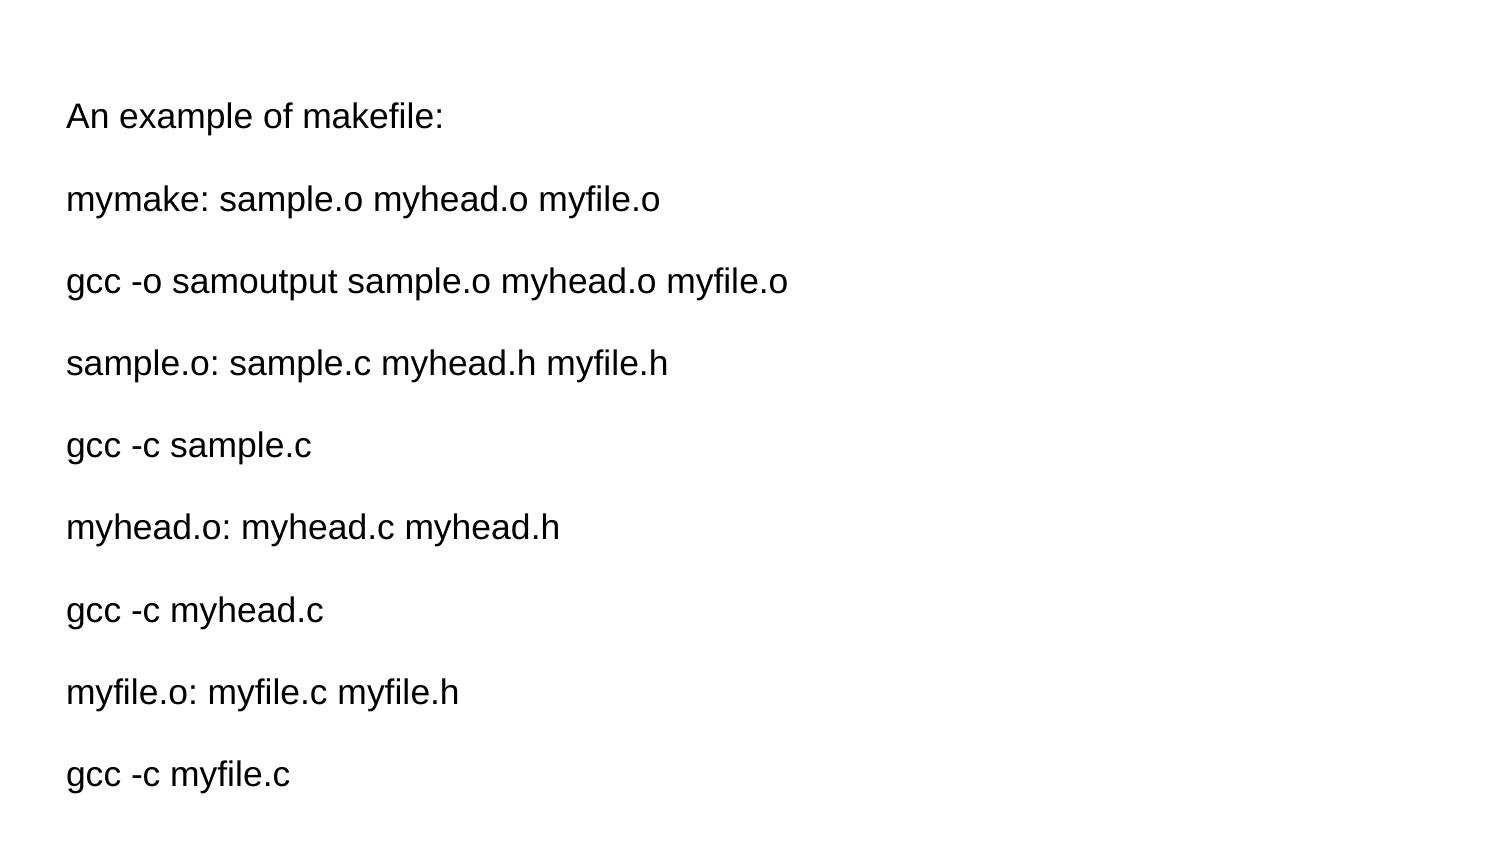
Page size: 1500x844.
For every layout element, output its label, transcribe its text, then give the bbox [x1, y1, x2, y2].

list An example of makefile: mymake: sample.o myhead.o myfile.o gcc -o samoutput sample.o myhead.o myfile.o sample.o: sample.c myhead.h myfile.h gcc -c sample.c myhead.o: myhead.c myhead.h gcc -c myhead.c myfile.o: myfile.c myfile.h gcc -c myfile.c [51, 72, 1449, 792]
